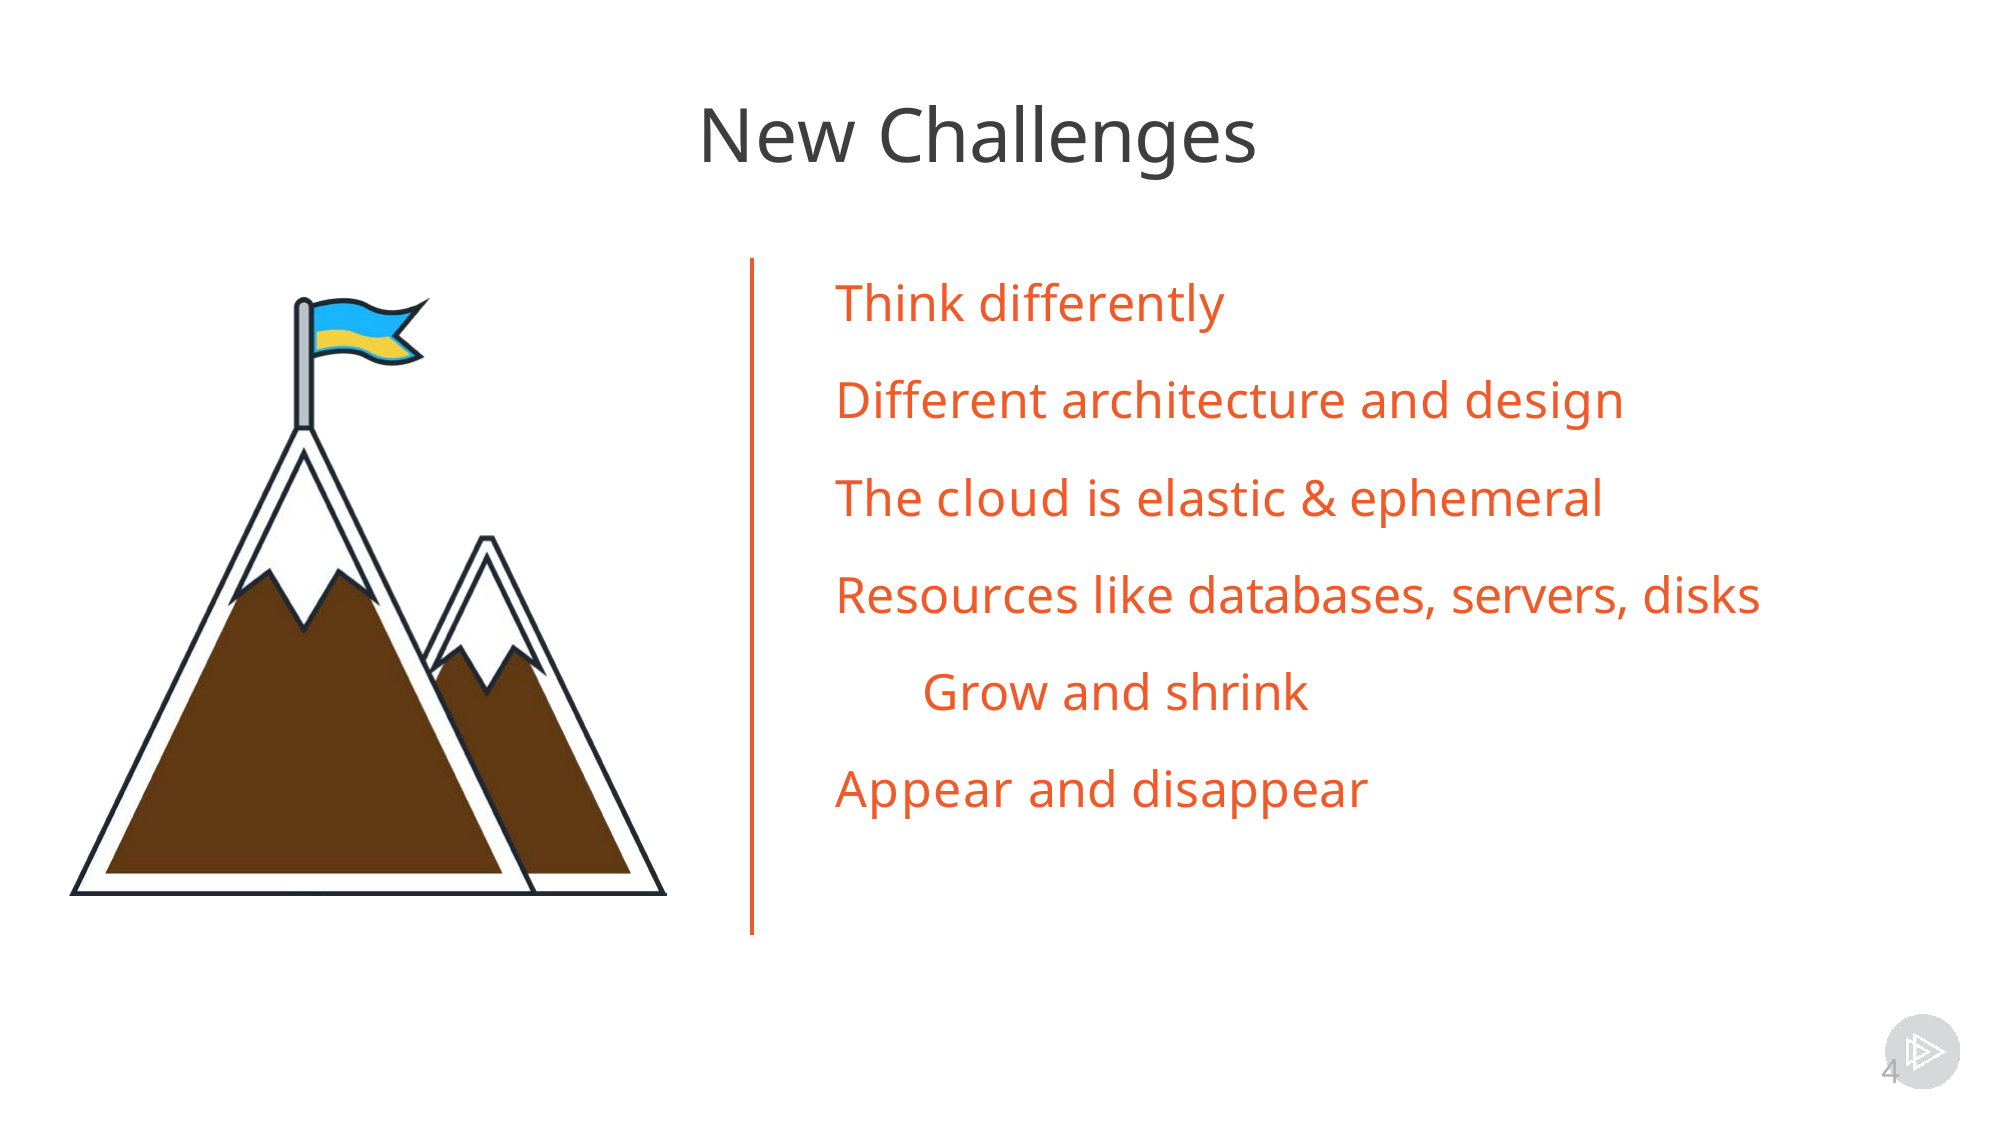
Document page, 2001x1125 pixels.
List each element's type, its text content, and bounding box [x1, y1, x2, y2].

text_box Think differently Different architecture and design The cloud is elastic & ephemeral Resources like databases, servers, disks Grow and shrink Appear and disappear [833, 269, 1836, 818]
slide_number 4 [1440, 1046, 1900, 1103]
title New Challenges [695, 85, 1290, 276]
picture [69, 297, 667, 896]
picture [1885, 1014, 1960, 1089]
